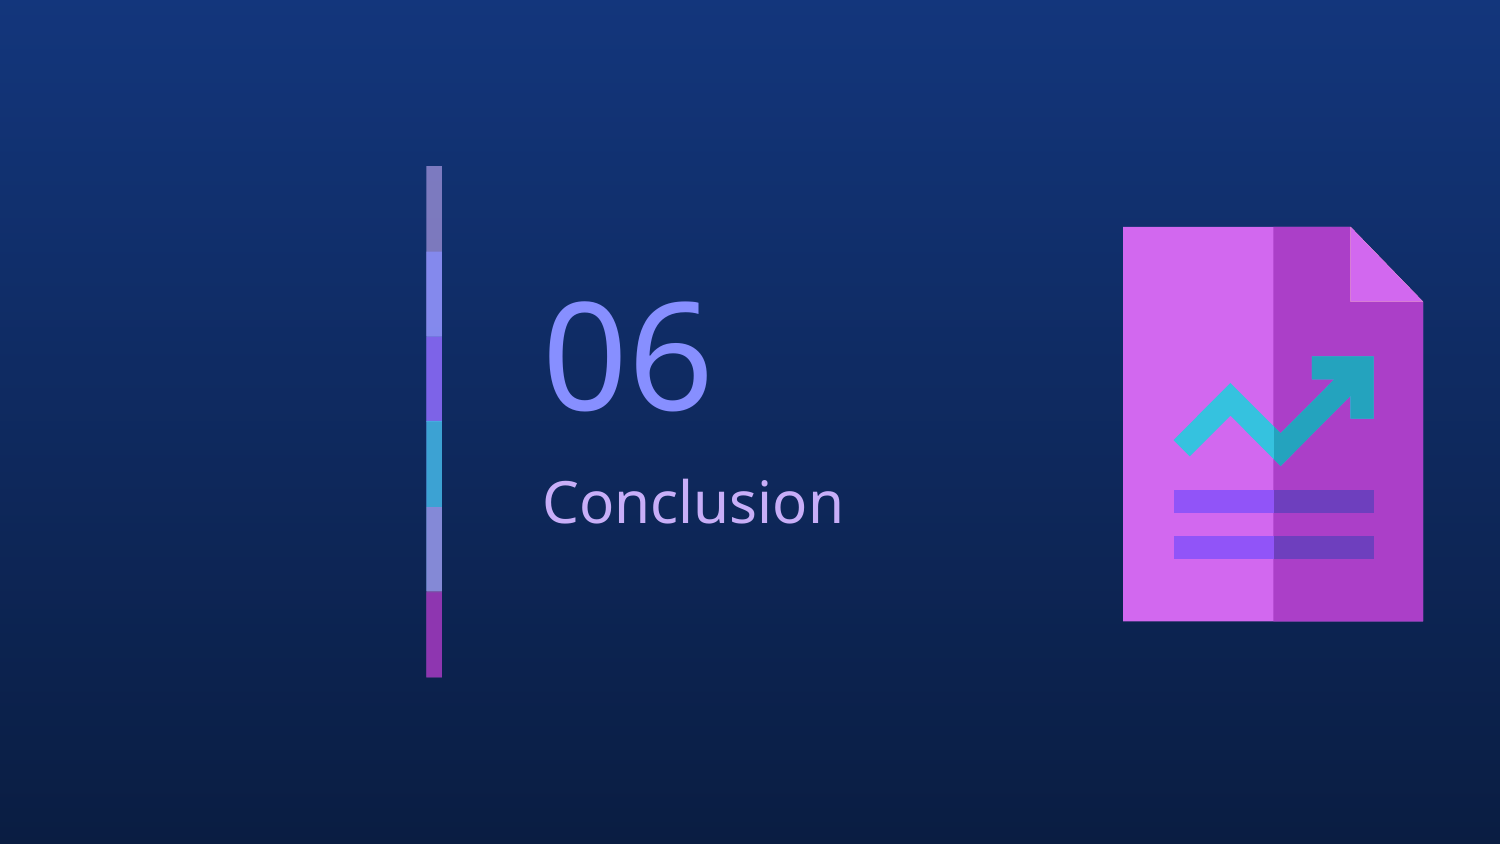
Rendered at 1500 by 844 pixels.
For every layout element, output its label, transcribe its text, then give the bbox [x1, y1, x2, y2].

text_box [1122, 226, 1424, 622]
title Conclusion [527, 450, 958, 595]
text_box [425, 165, 443, 678]
title 06 [527, 249, 790, 450]
